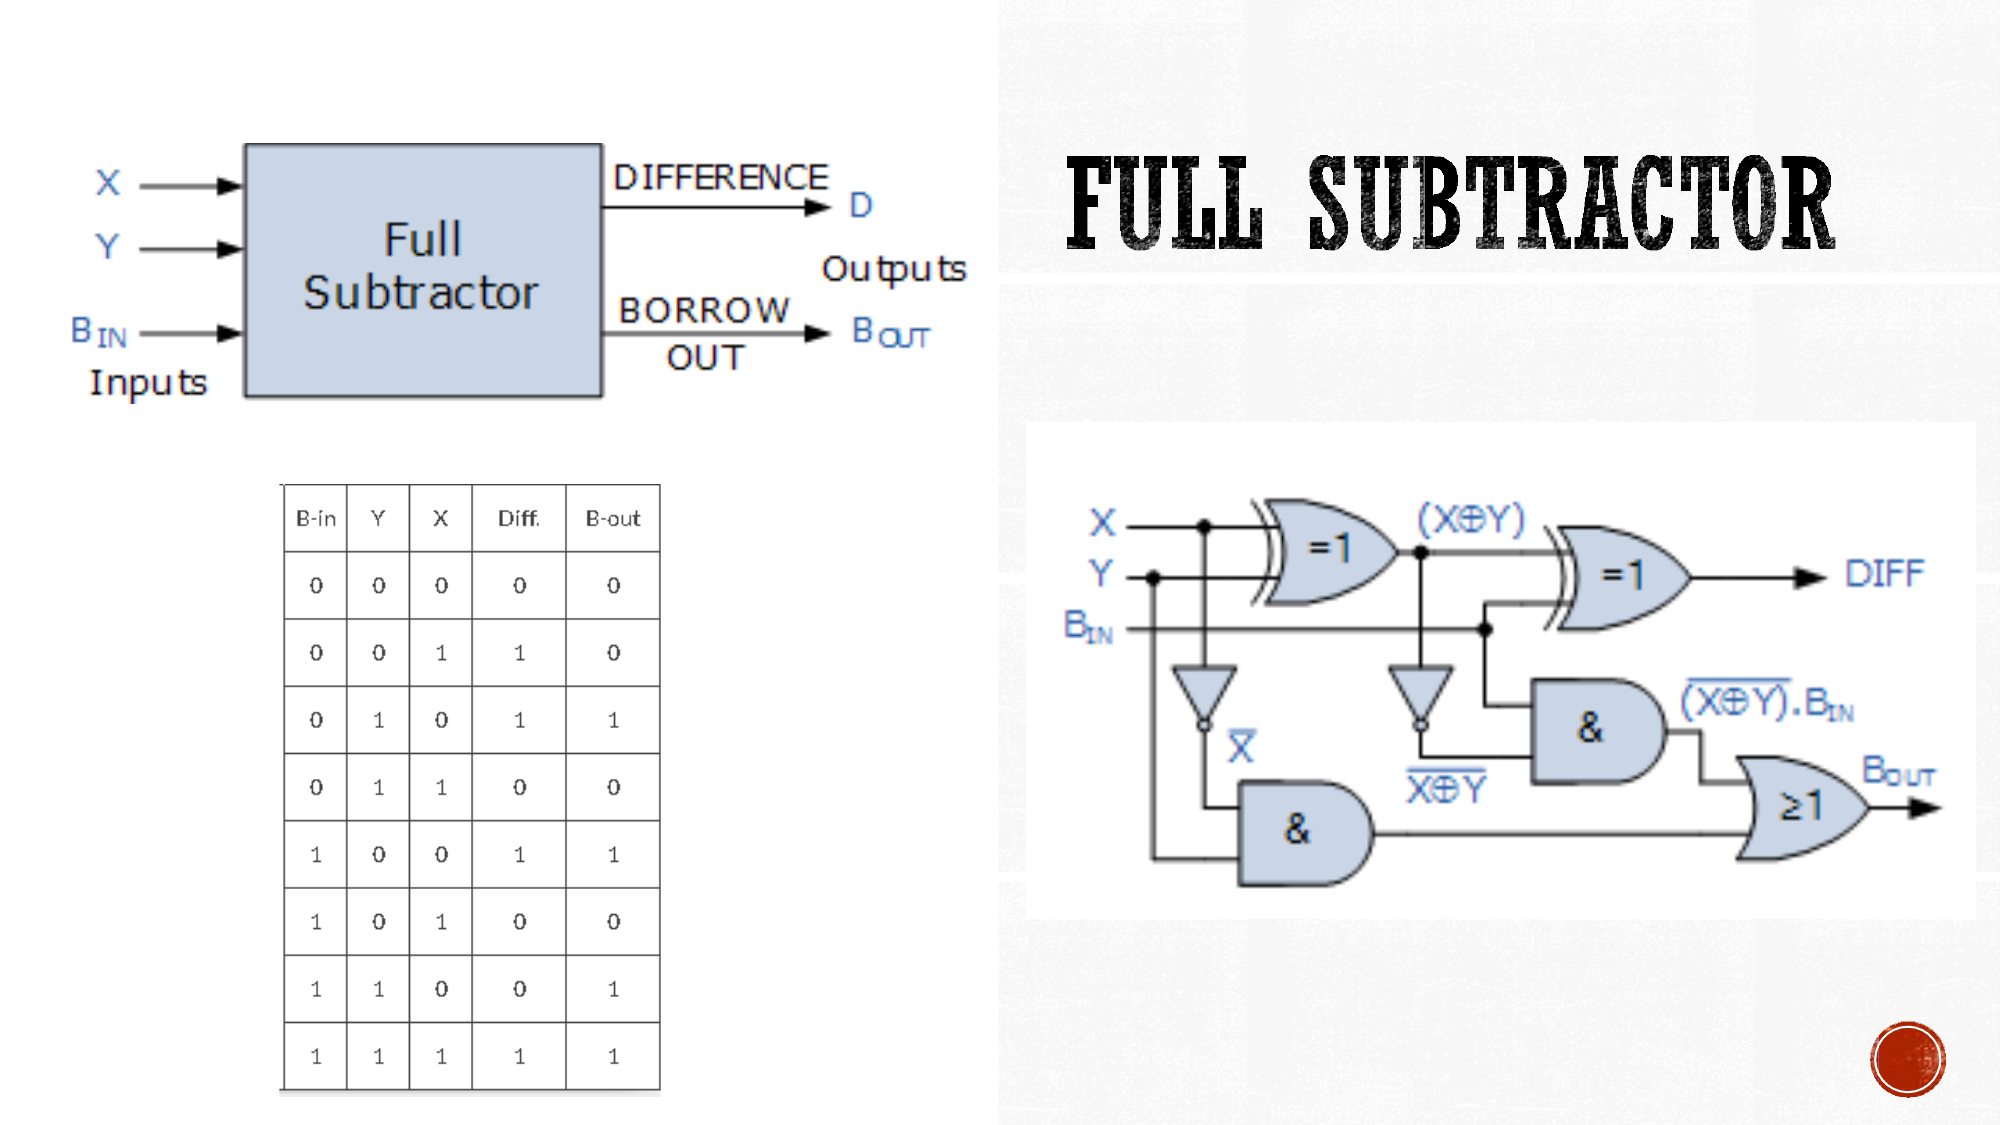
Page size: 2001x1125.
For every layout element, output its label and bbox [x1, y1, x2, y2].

text_box [279, 484, 661, 1097]
text_box [998, 0, 2000, 1125]
text_box [71, 143, 969, 404]
